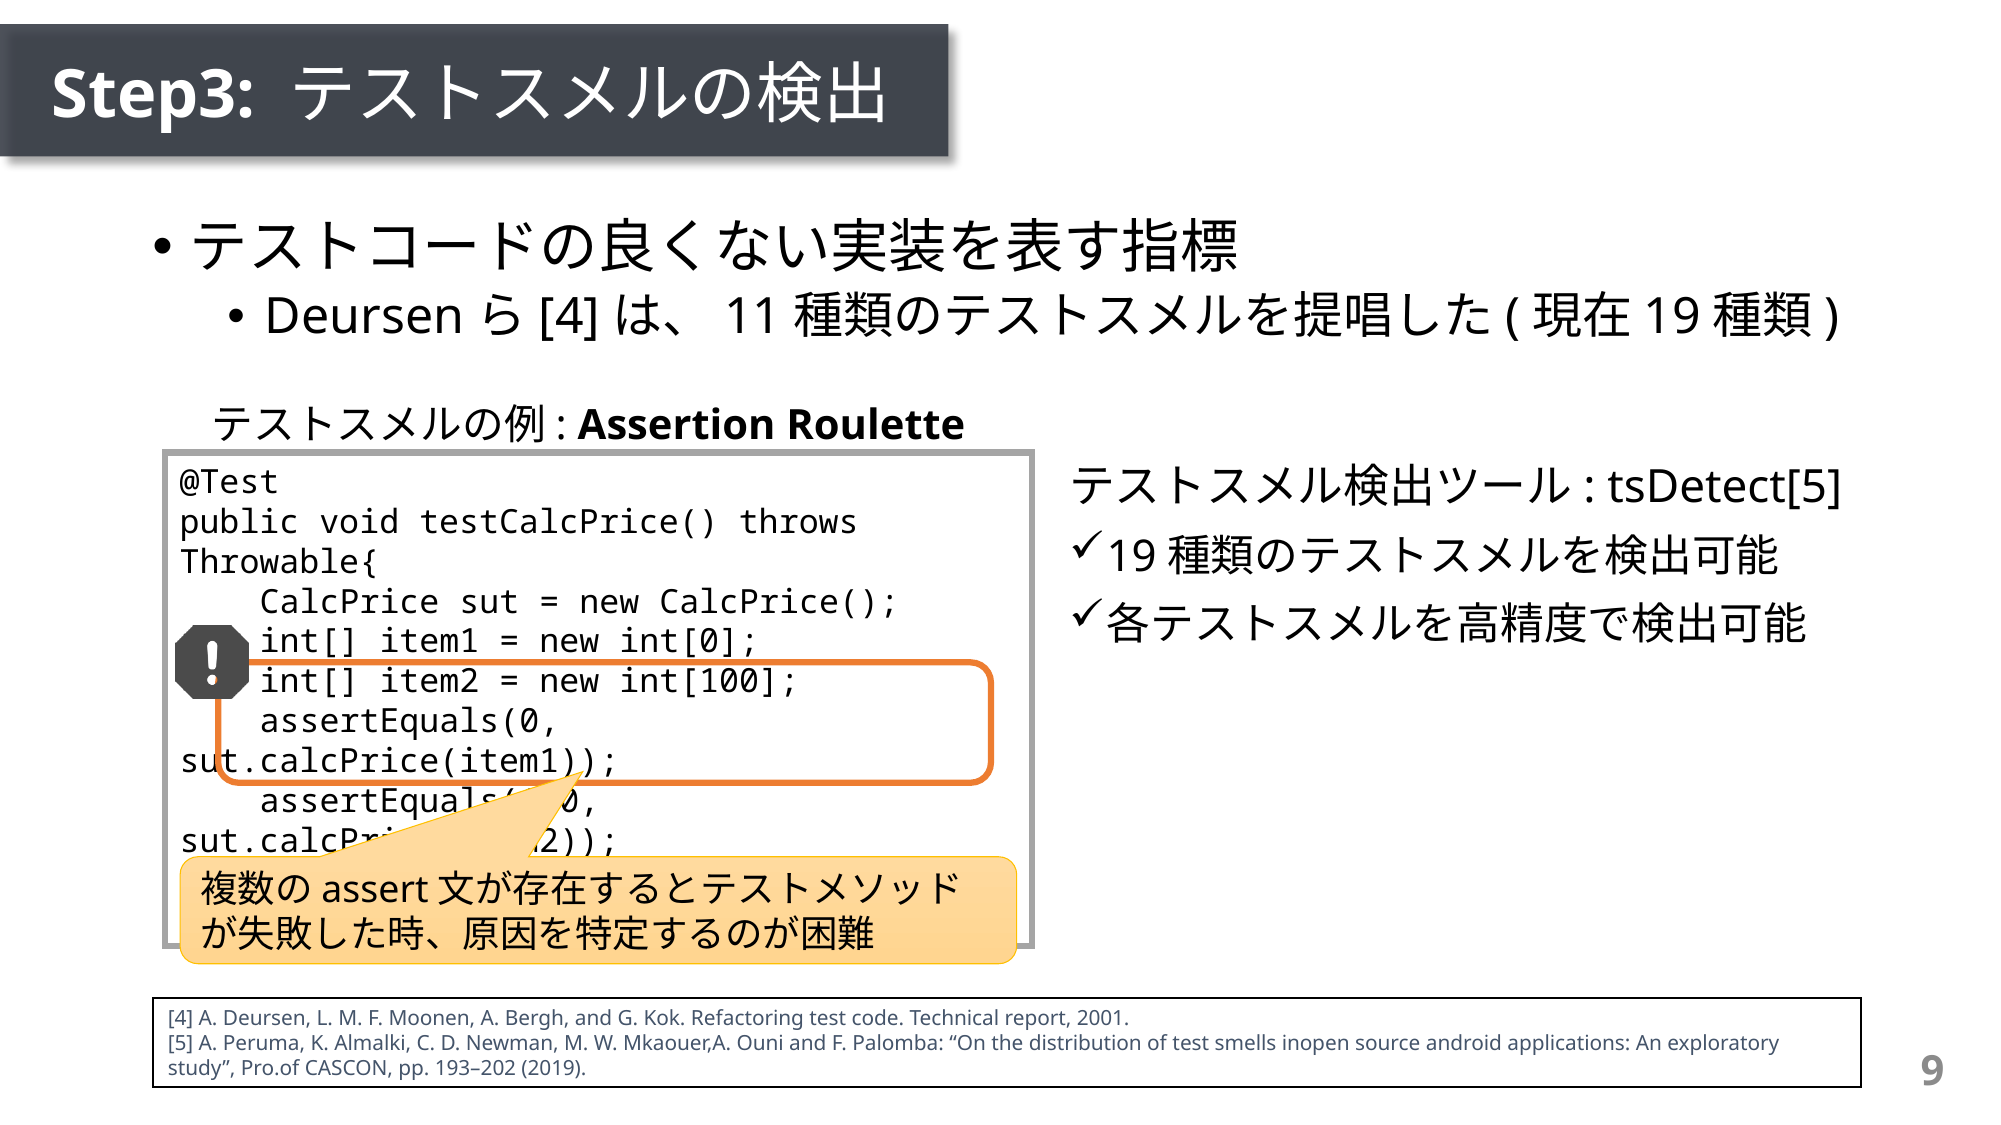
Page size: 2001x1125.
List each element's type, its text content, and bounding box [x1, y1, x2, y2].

picture [175, 625, 249, 699]
text_box テストスメル検出ツール: tsDetect[5] 19種類のテストスメルを検出可能 各テストスメルを高精度で検出可能 [1054, 455, 1890, 670]
text_box 複数のassert文が存在するとテストメソッドが失敗した時、原因を特定するのが困難 [179, 770, 1018, 965]
text_box @Test public void testCalcPrice() throws Throwable{ CalcPrice sut = new CalcPrice(); int[] item1 = new int[0]; int[] item2 = new int[100]; assertEquals(0, sut.calcPrice(item1)); assertEquals(100, sut.calcPrice(item2)); assertNotNull(sut.calcPrice(item1)); } [164, 452, 1033, 947]
text_box [217, 661, 992, 784]
list テストコードの良くない実装を表す指標 Deursenら[4]は、11種類のテストスメルを提唱した(現在19種類) [137, 210, 1879, 427]
text_box [4] A. Deursen, L. M. F. Moonen, A. Bergh, and G. Kok. Refactoring test code. Technical report, 2001. [5] A. Peruma, K. Almalki, C. D. Newman, M. W. Mkaouer,A. Ouni and F. Palomba: “On the distribution of test smells inopen source android applications: An exploratory study”, Pro.of CASCON, pp. 193–202 (2019). [152, 997, 1862, 1088]
title Step3: テストスメルの検出 [36, 36, 957, 156]
text_box テストスメルの例: Assertion Roulette [164, 390, 1013, 455]
